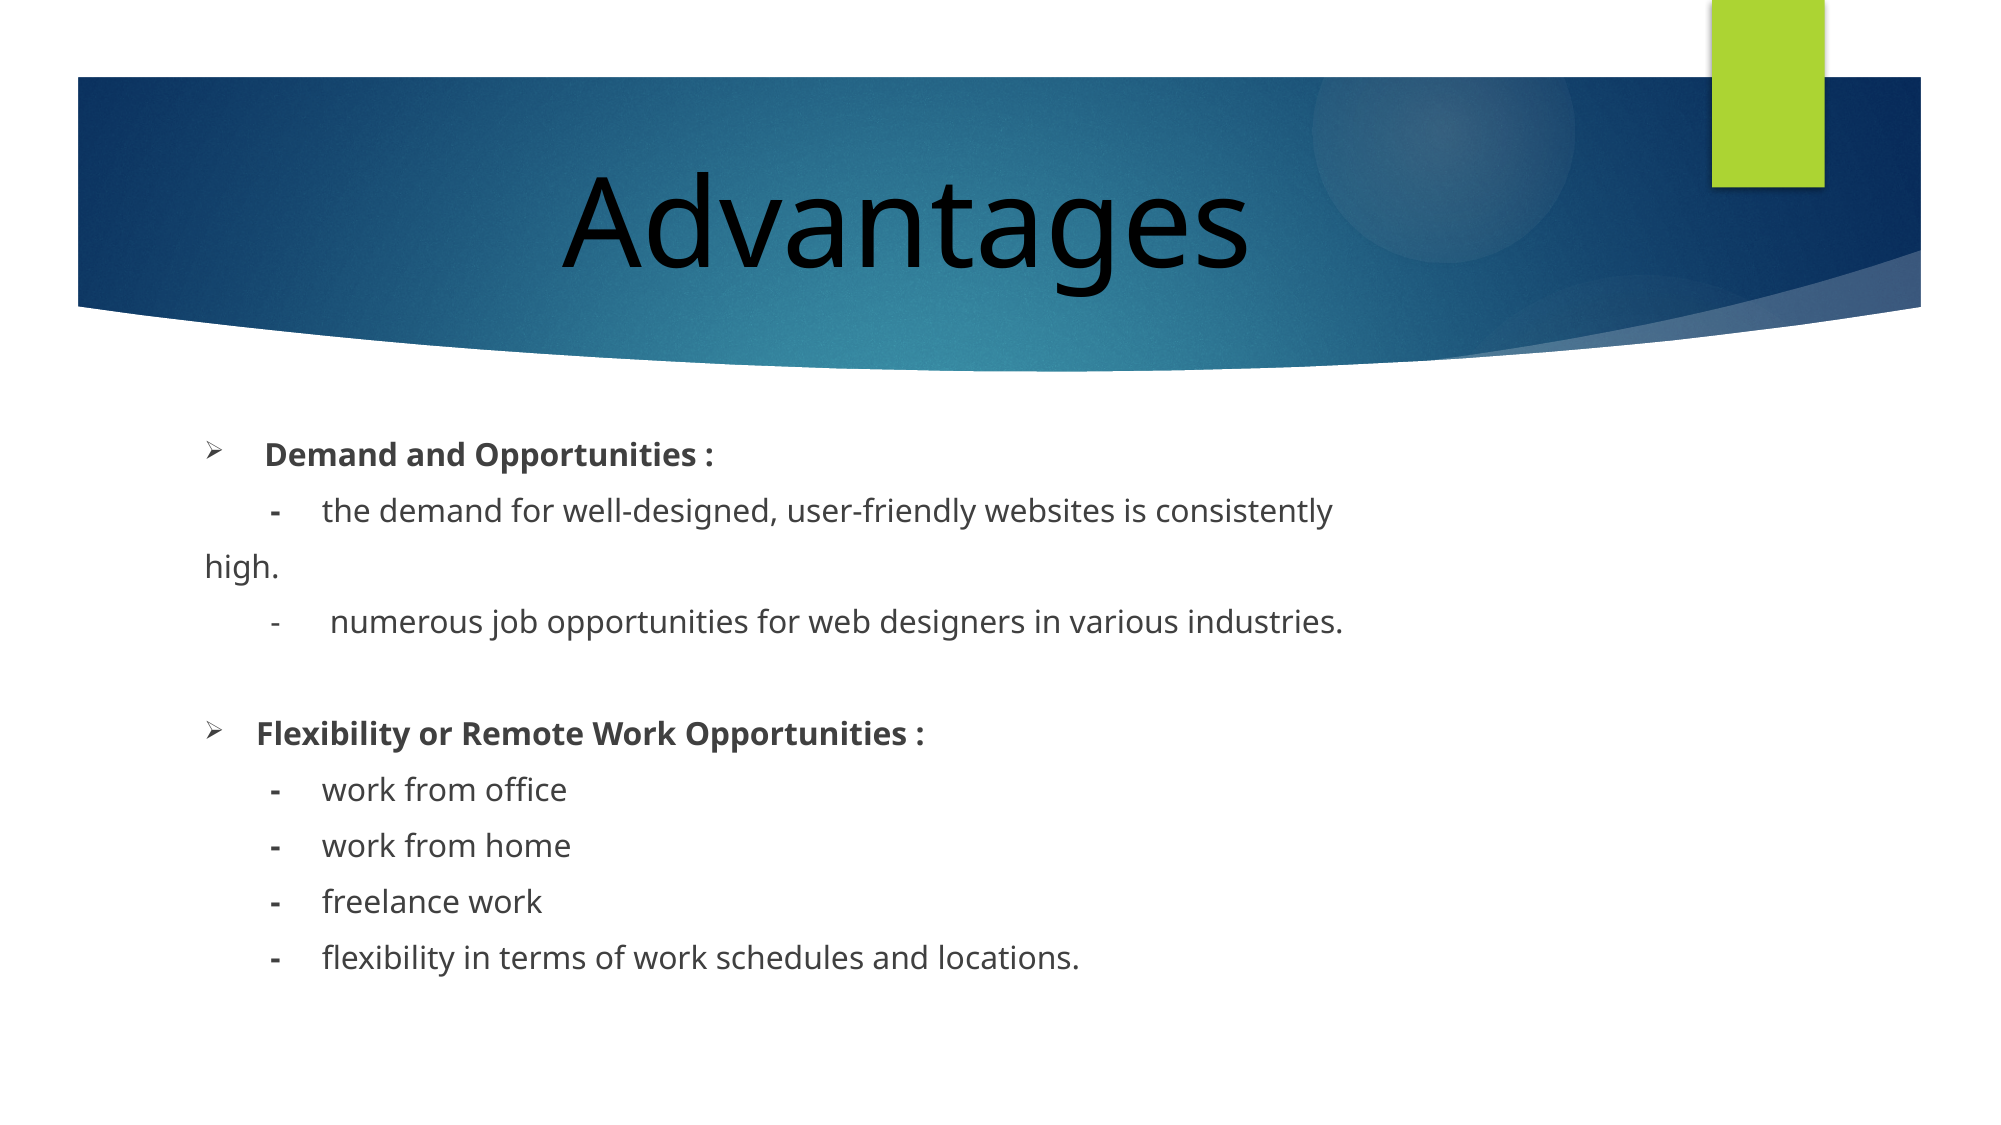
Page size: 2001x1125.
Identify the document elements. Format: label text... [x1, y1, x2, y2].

list Demand and Opportunities : - the demand for well-designed, user-friendly websites is consistently high. - numerous job opportunities for web designers in various industries. Flexibility or Remote Work Opportunities : - work from office - work from home - freelance work - flexibility in terms of work schedules and locations. [189, 427, 1627, 988]
title Advantages [189, 159, 1627, 276]
